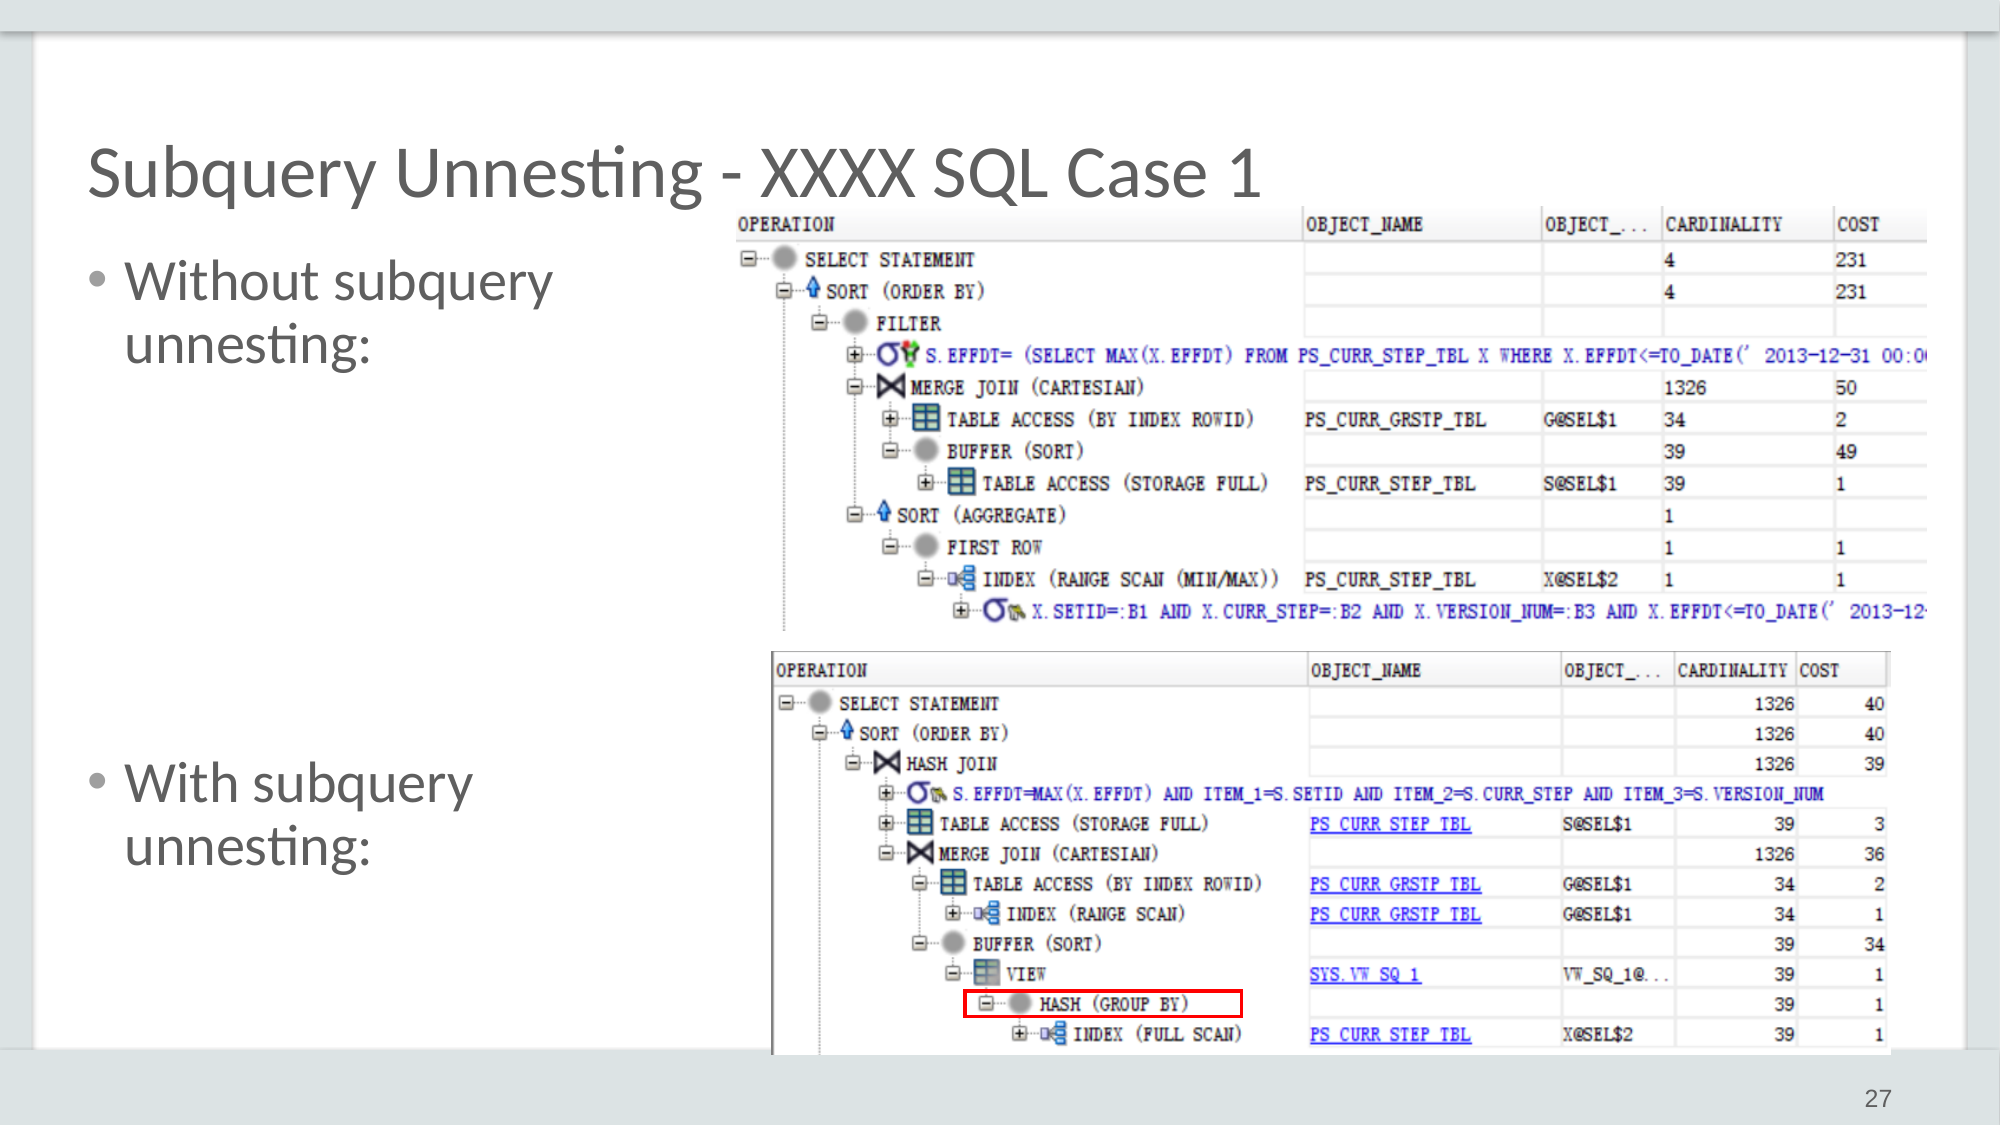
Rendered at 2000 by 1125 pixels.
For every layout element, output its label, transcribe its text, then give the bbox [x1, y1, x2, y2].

list Without subquery unnesting: With subquery unnesting: [86, 249, 666, 976]
slide_number 27 [1849, 1075, 1913, 1106]
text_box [771, 651, 1892, 1055]
picture [735, 206, 1927, 631]
title Subquery Unnesting - XXXX SQL Case 1 [86, 66, 1913, 213]
